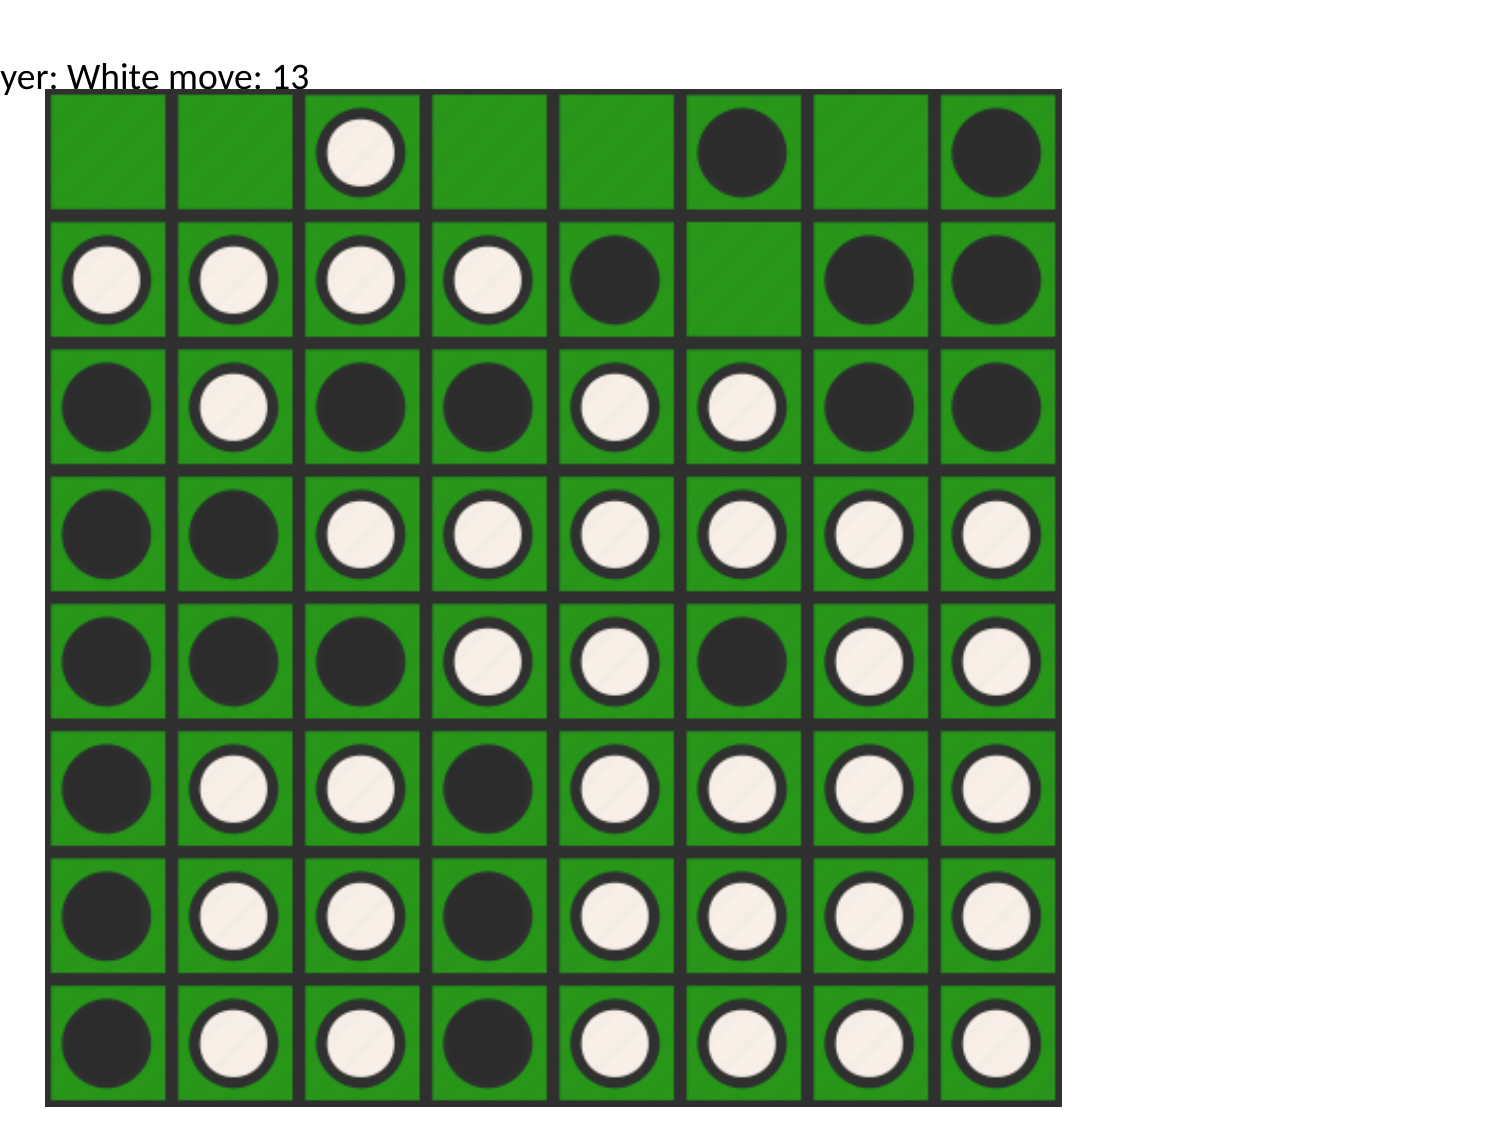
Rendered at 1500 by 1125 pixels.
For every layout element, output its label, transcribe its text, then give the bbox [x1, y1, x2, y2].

picture [44, 89, 1062, 1107]
text_box turn: 54 player: White move: 13 [0, 44, 325, 105]
